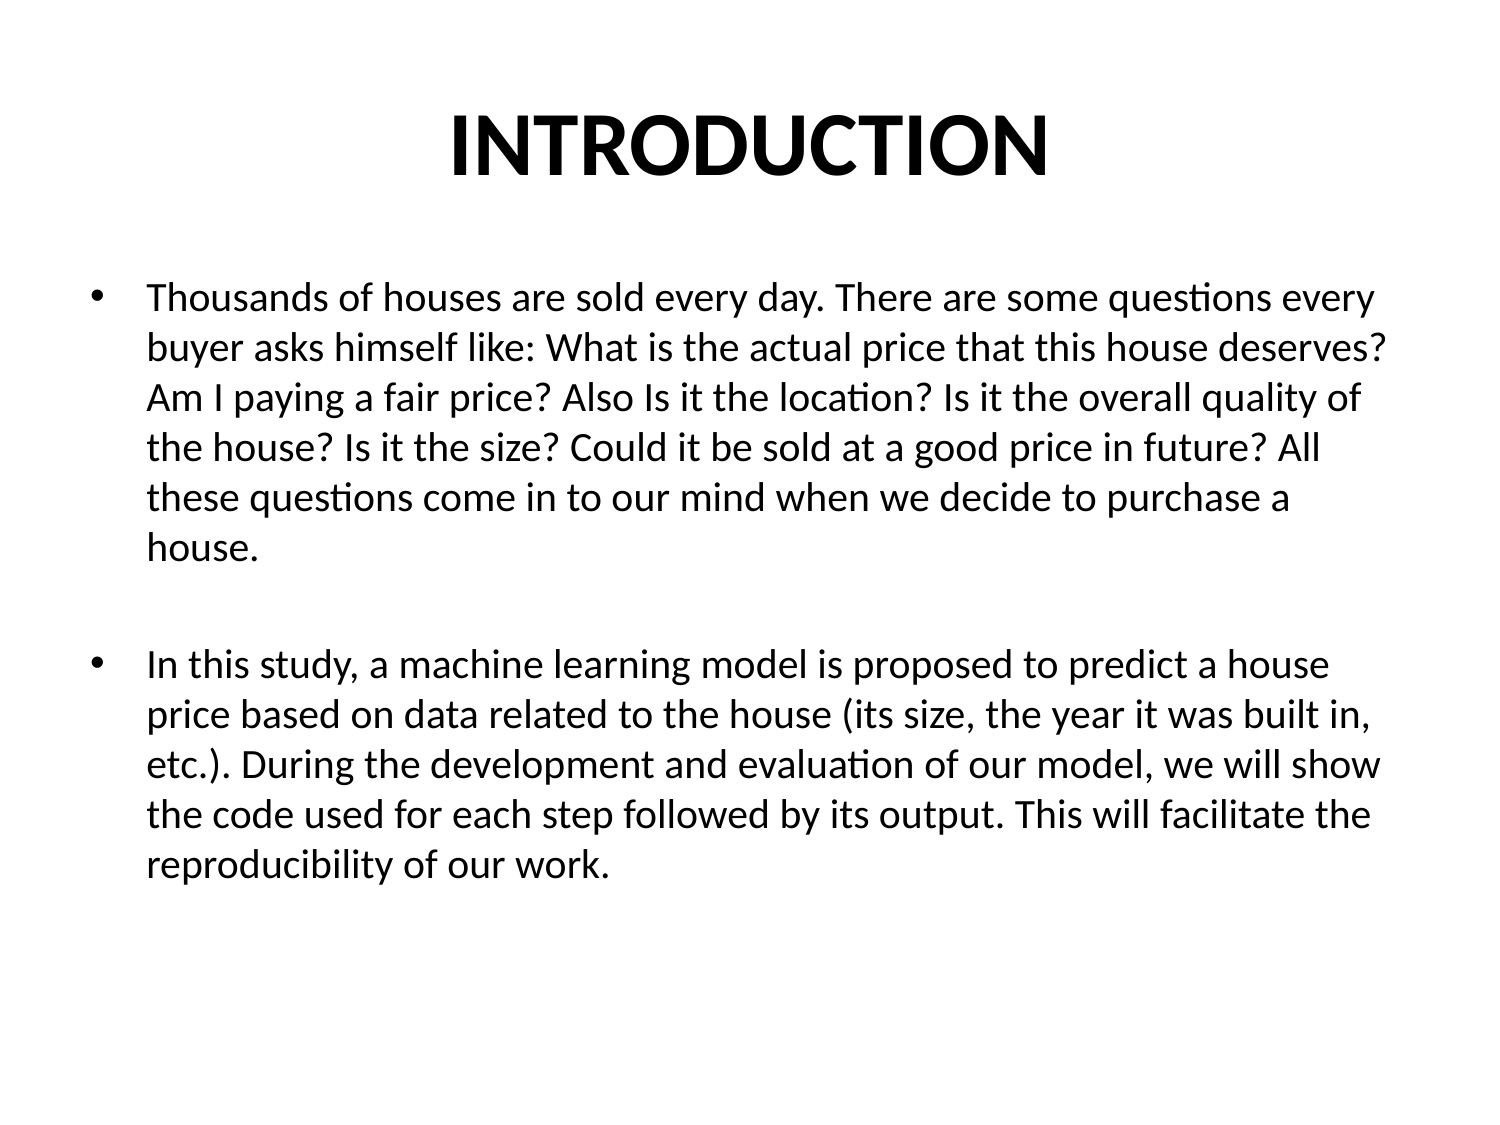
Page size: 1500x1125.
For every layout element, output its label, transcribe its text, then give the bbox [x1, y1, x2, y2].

list Thousands of houses are sold every day. There are some questions every buyer asks himself like: What is the actual price that this house deserves? Am I paying a fair price? Also Is it the location? Is it the overall quality of the house? Is it the size? Could it be sold at a good price in future? All these questions come in to our mind when we decide to purchase a house. In this study, a machine learning model is proposed to predict a house price based on data related to the house (its size, the year it was built in, etc.). During the development and evaluation of our model, we will show the code used for each step followed by its output. This will facilitate the reproducibility of our work. [75, 262, 1425, 1005]
title INTRODUCTION [75, 45, 1425, 233]
